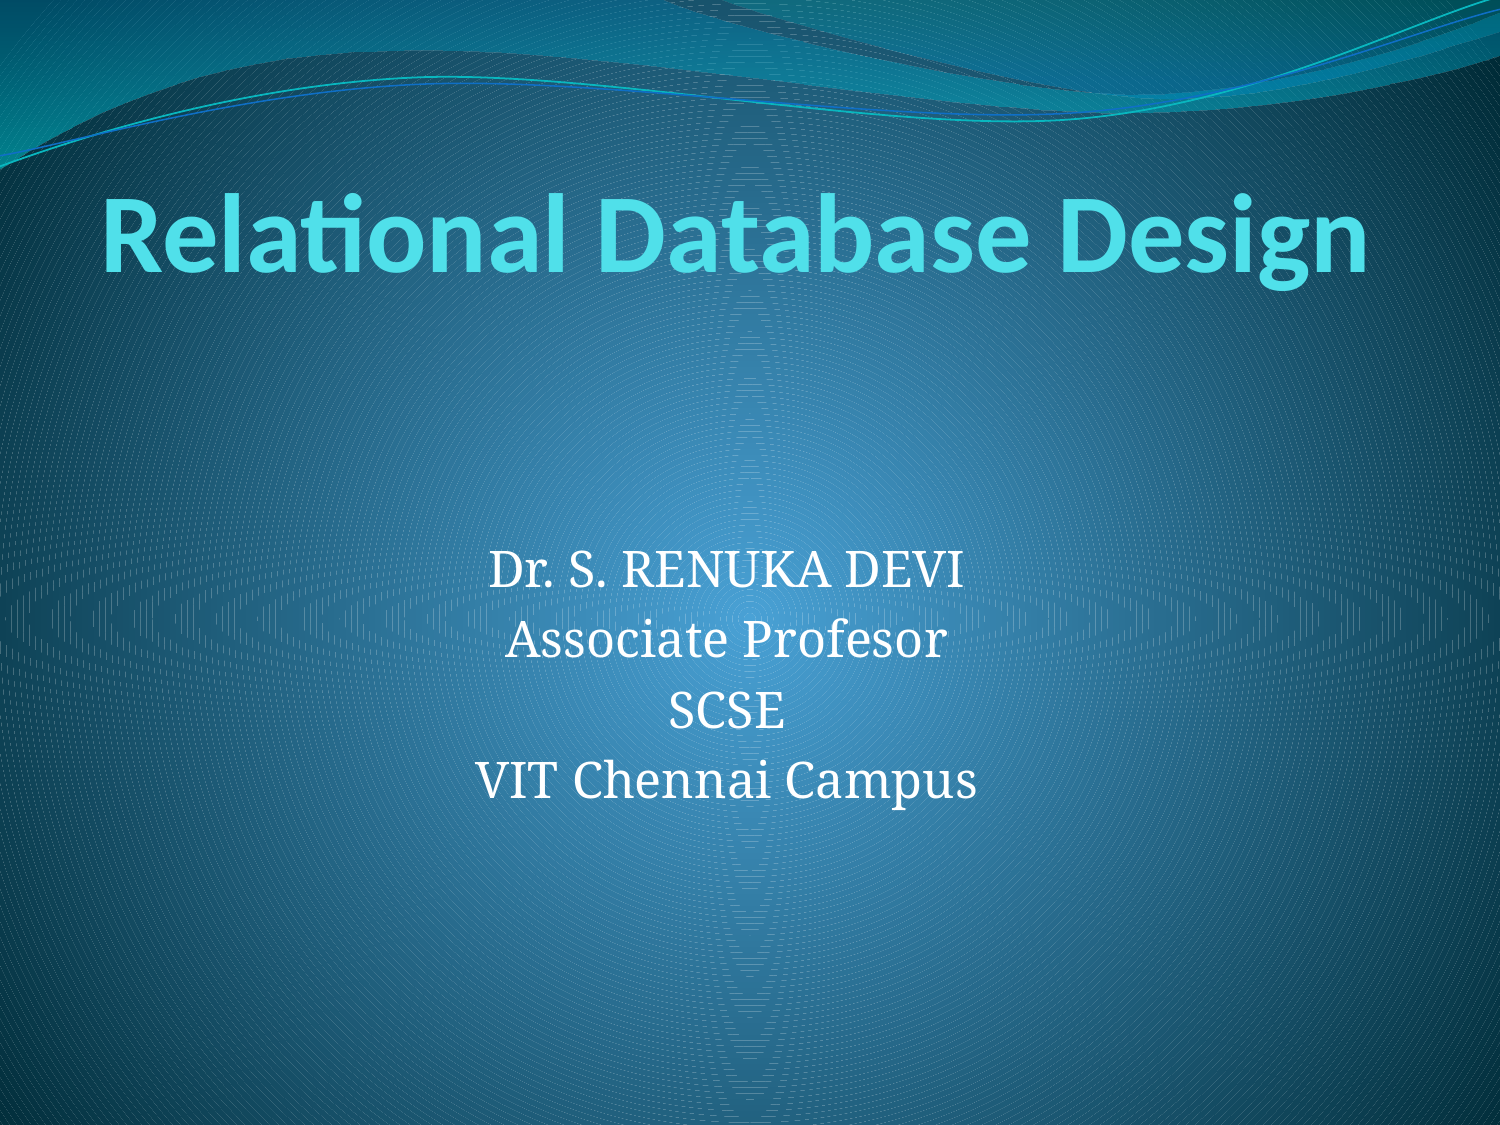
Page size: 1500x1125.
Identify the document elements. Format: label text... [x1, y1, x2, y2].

subtitle Dr. S. RENUKA DEVI Associate Profesor SCSE VIT Chennai Campus [87, 529, 1376, 818]
title Relational Database Design [87, 0, 1376, 296]
